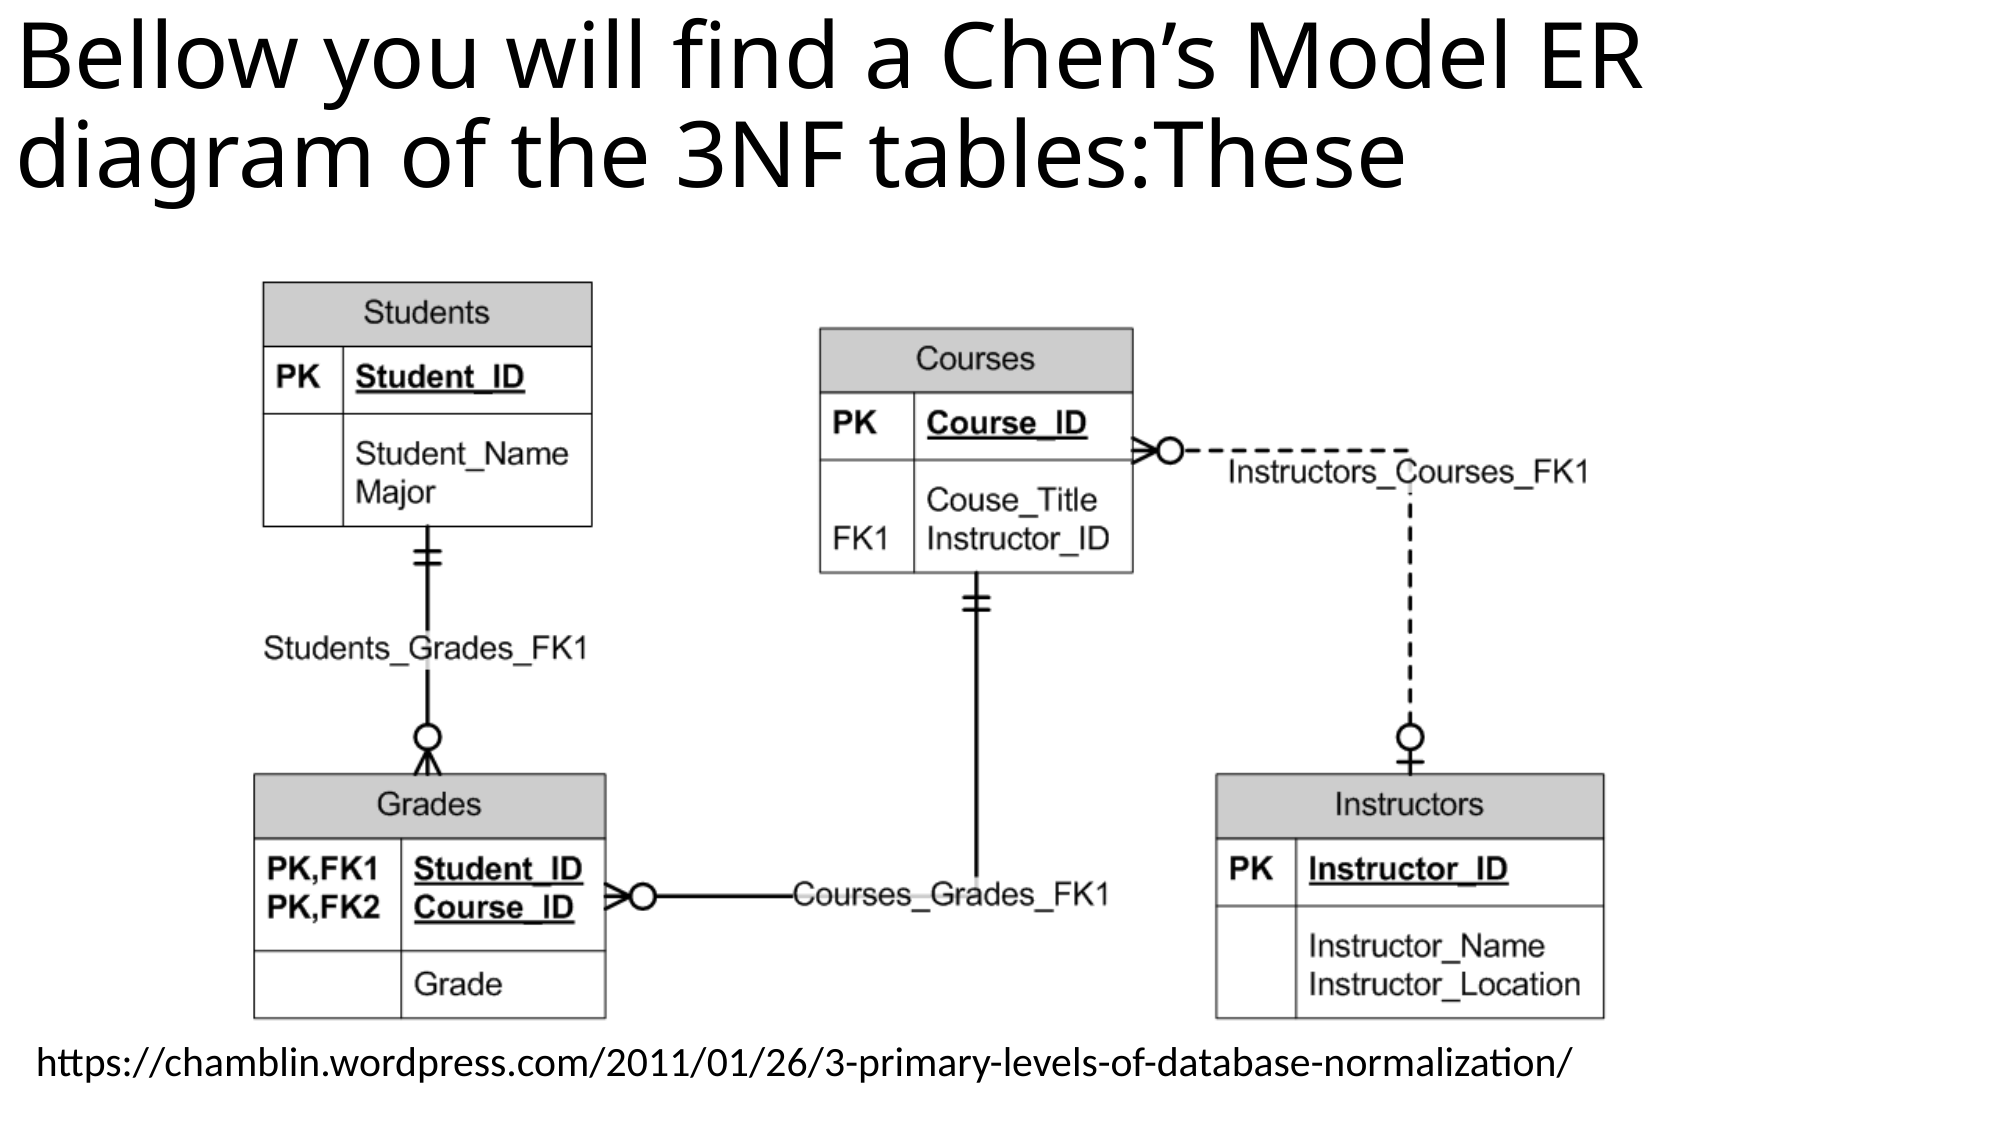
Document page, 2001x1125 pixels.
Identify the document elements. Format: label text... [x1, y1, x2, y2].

text_box https://chamblin.wordpress.com/2011/01/26/3-primary-levels-of-database-normalization/ [21, 1027, 1969, 1093]
title Bellow you will find a Chen’s Model ER diagram of the 3NF tables:These [0, 0, 1725, 218]
picture [238, 274, 1636, 1044]
